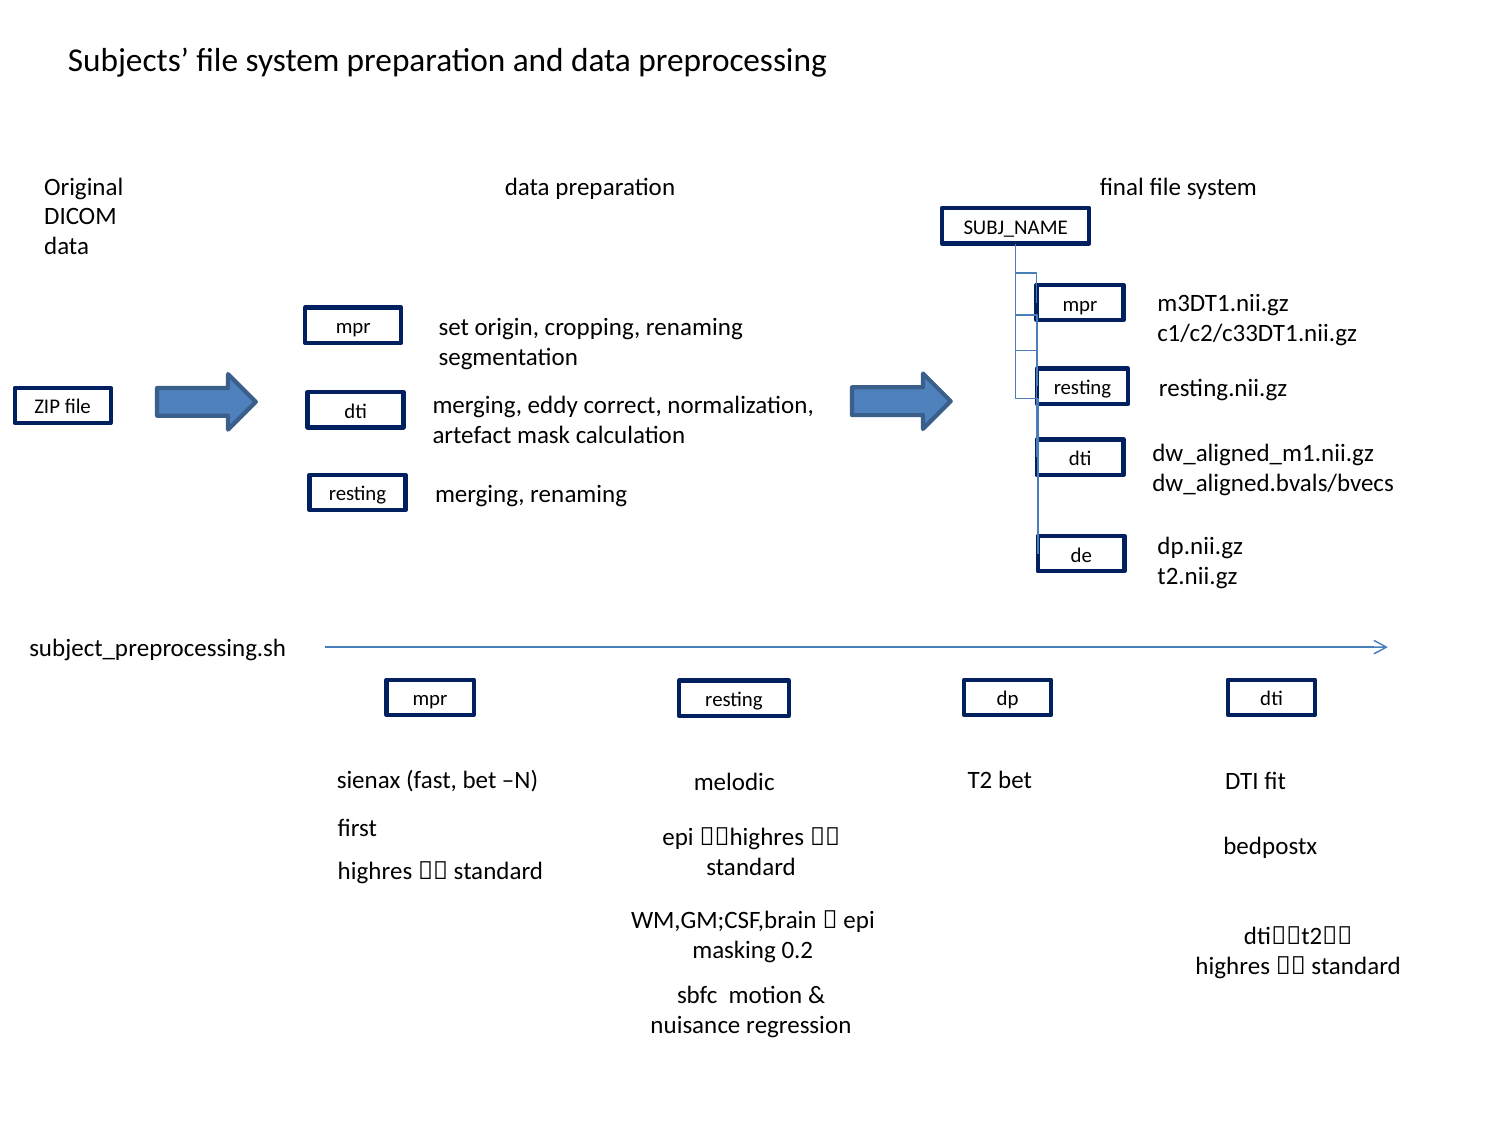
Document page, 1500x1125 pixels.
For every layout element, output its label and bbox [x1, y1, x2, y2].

text_box [14, 30, 1436, 1047]
